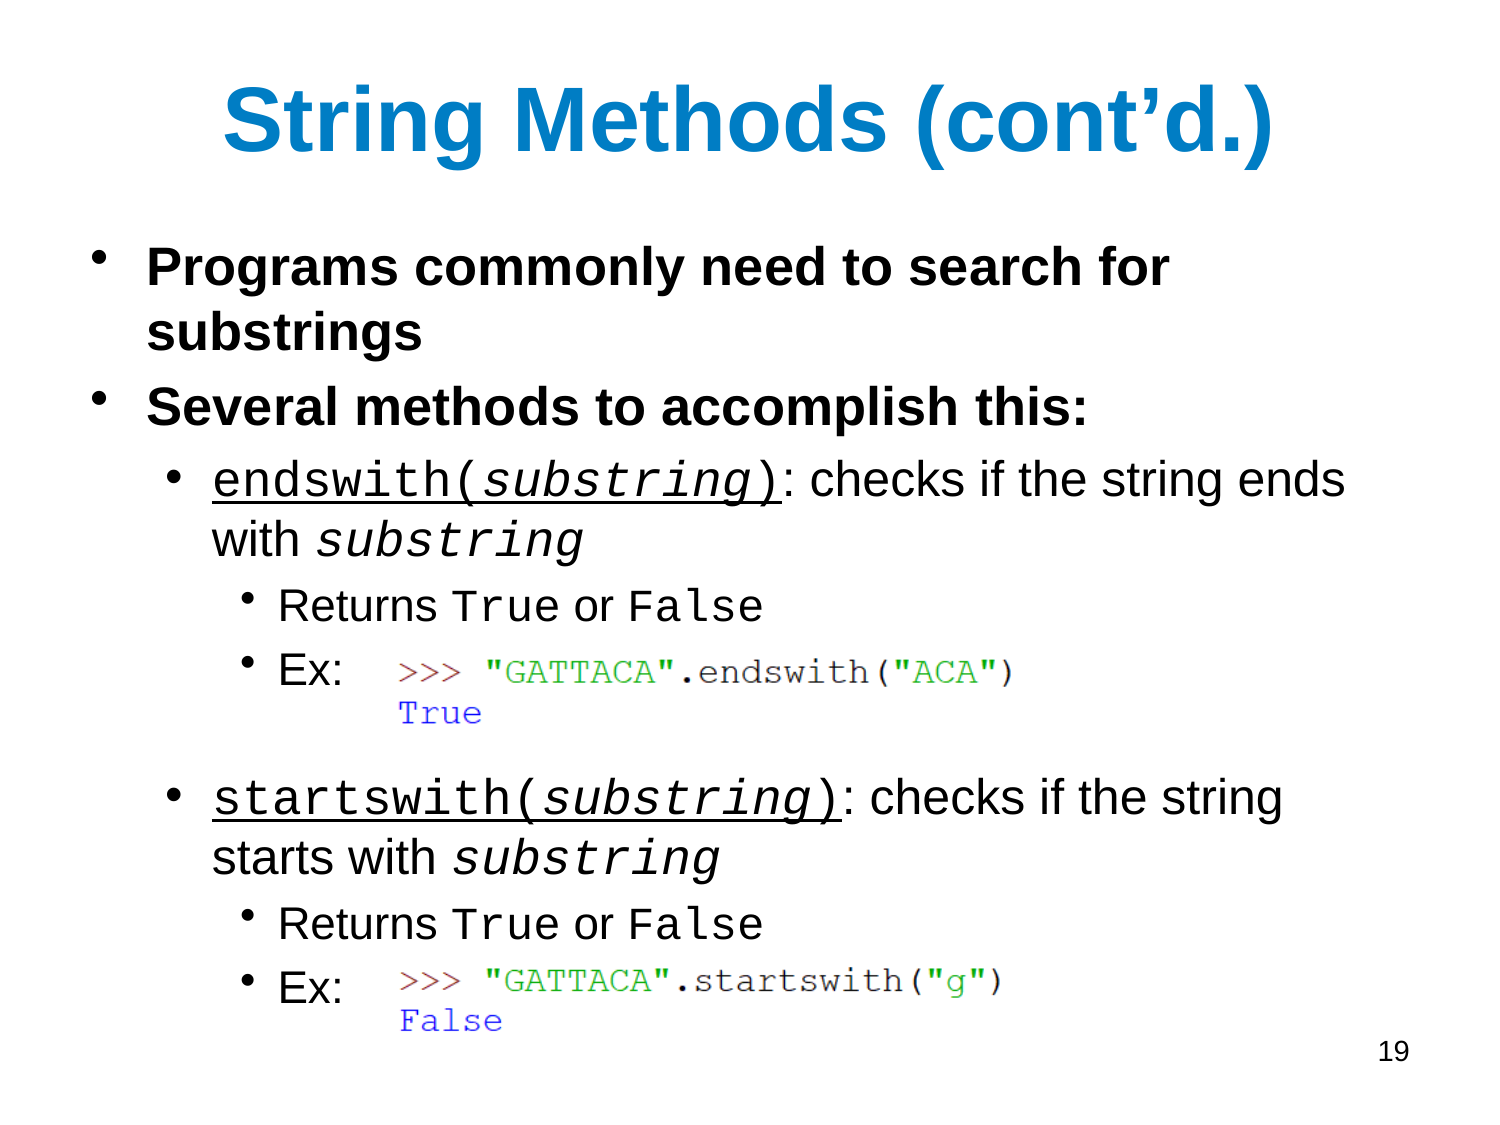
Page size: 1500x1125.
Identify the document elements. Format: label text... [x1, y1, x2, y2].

picture [392, 649, 1023, 734]
slide_number 19 [1074, 1024, 1426, 1103]
picture [392, 961, 1009, 1043]
title String Methods (cont’d.) [75, 21, 1425, 209]
list Programs commonly need to search for substrings Several methods to accomplish this: endswith(substring): checks if the string ends with substring Returns True or False Ex: startswith(substring): checks if the string starts with substring Returns True or False Ex: [75, 223, 1425, 966]
